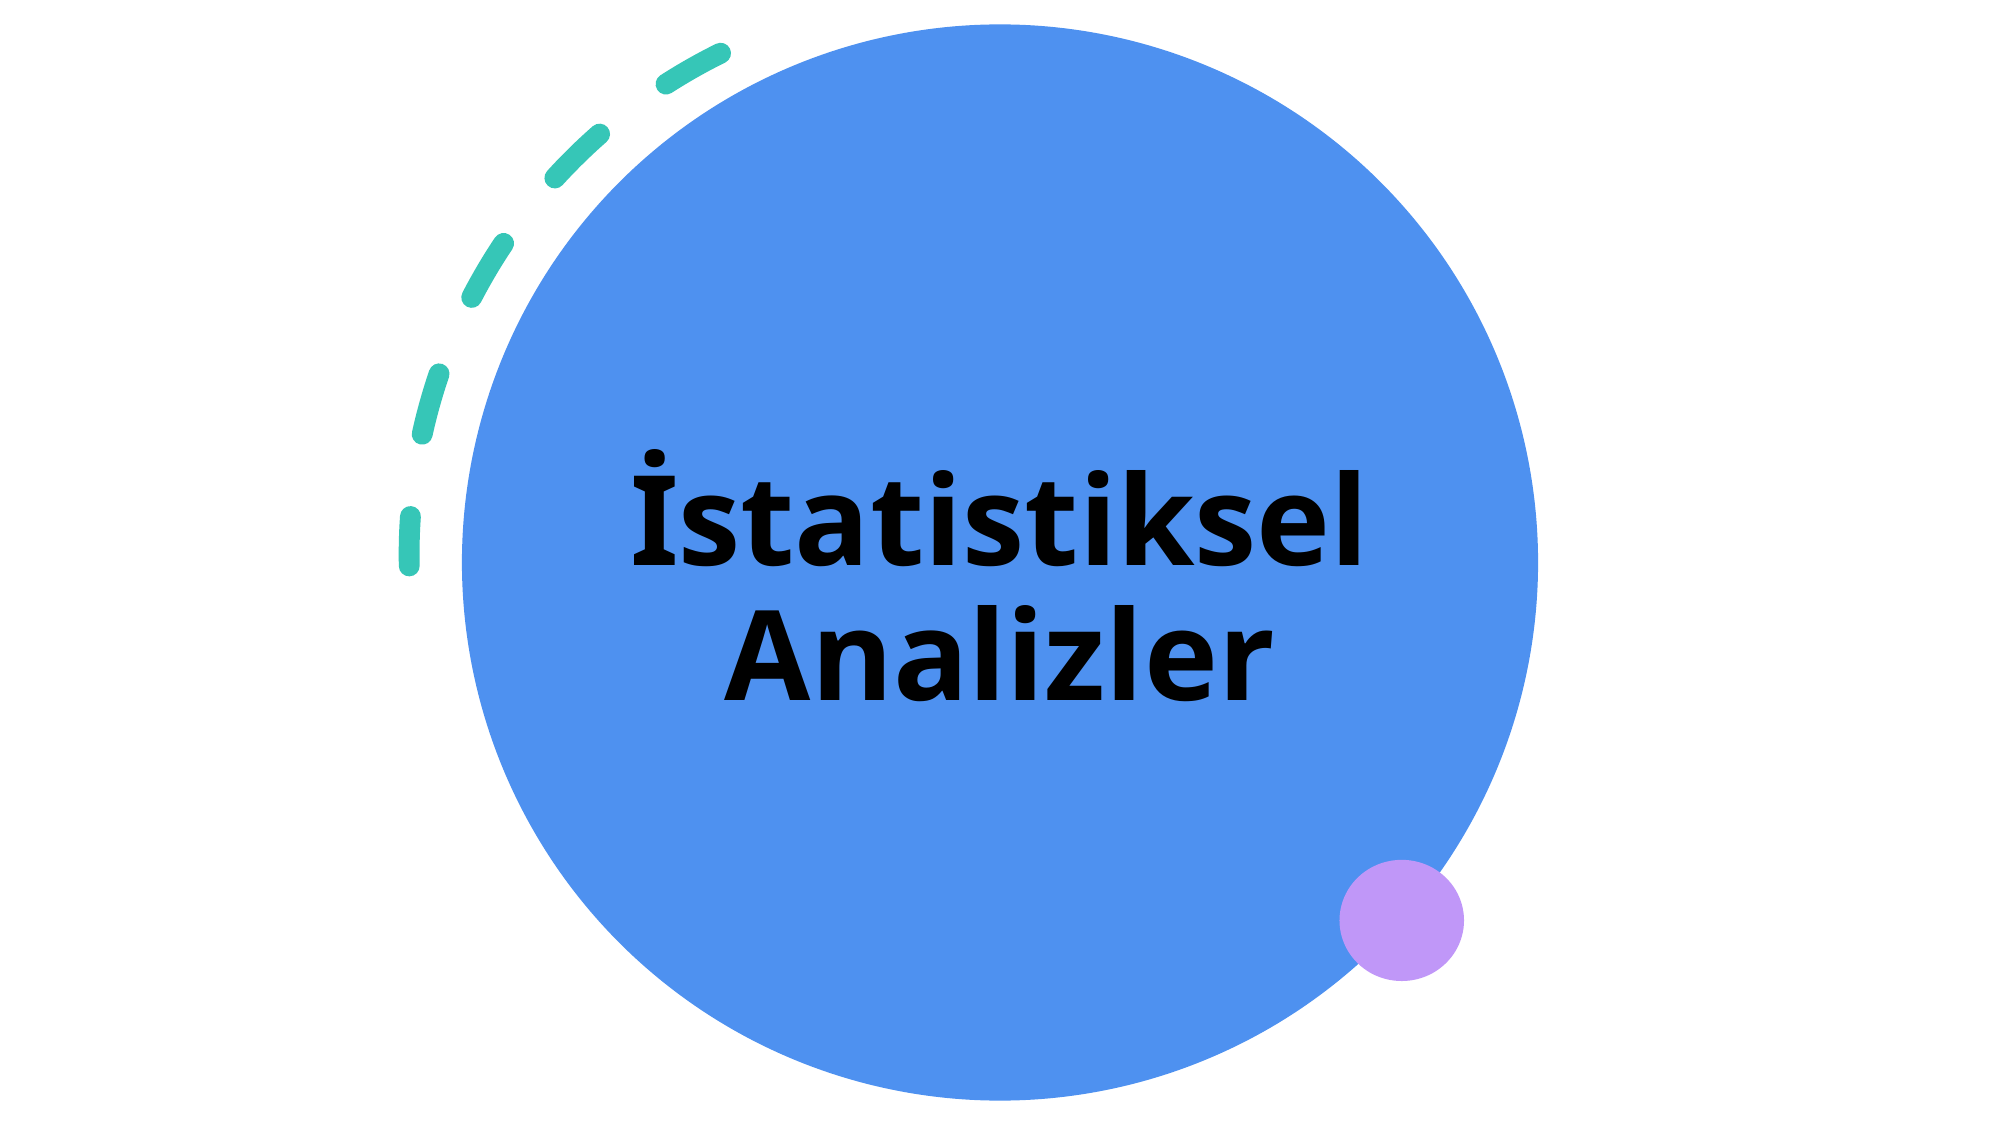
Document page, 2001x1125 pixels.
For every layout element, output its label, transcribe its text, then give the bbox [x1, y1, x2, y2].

title İstatistiksel Analizler [544, 322, 1456, 735]
